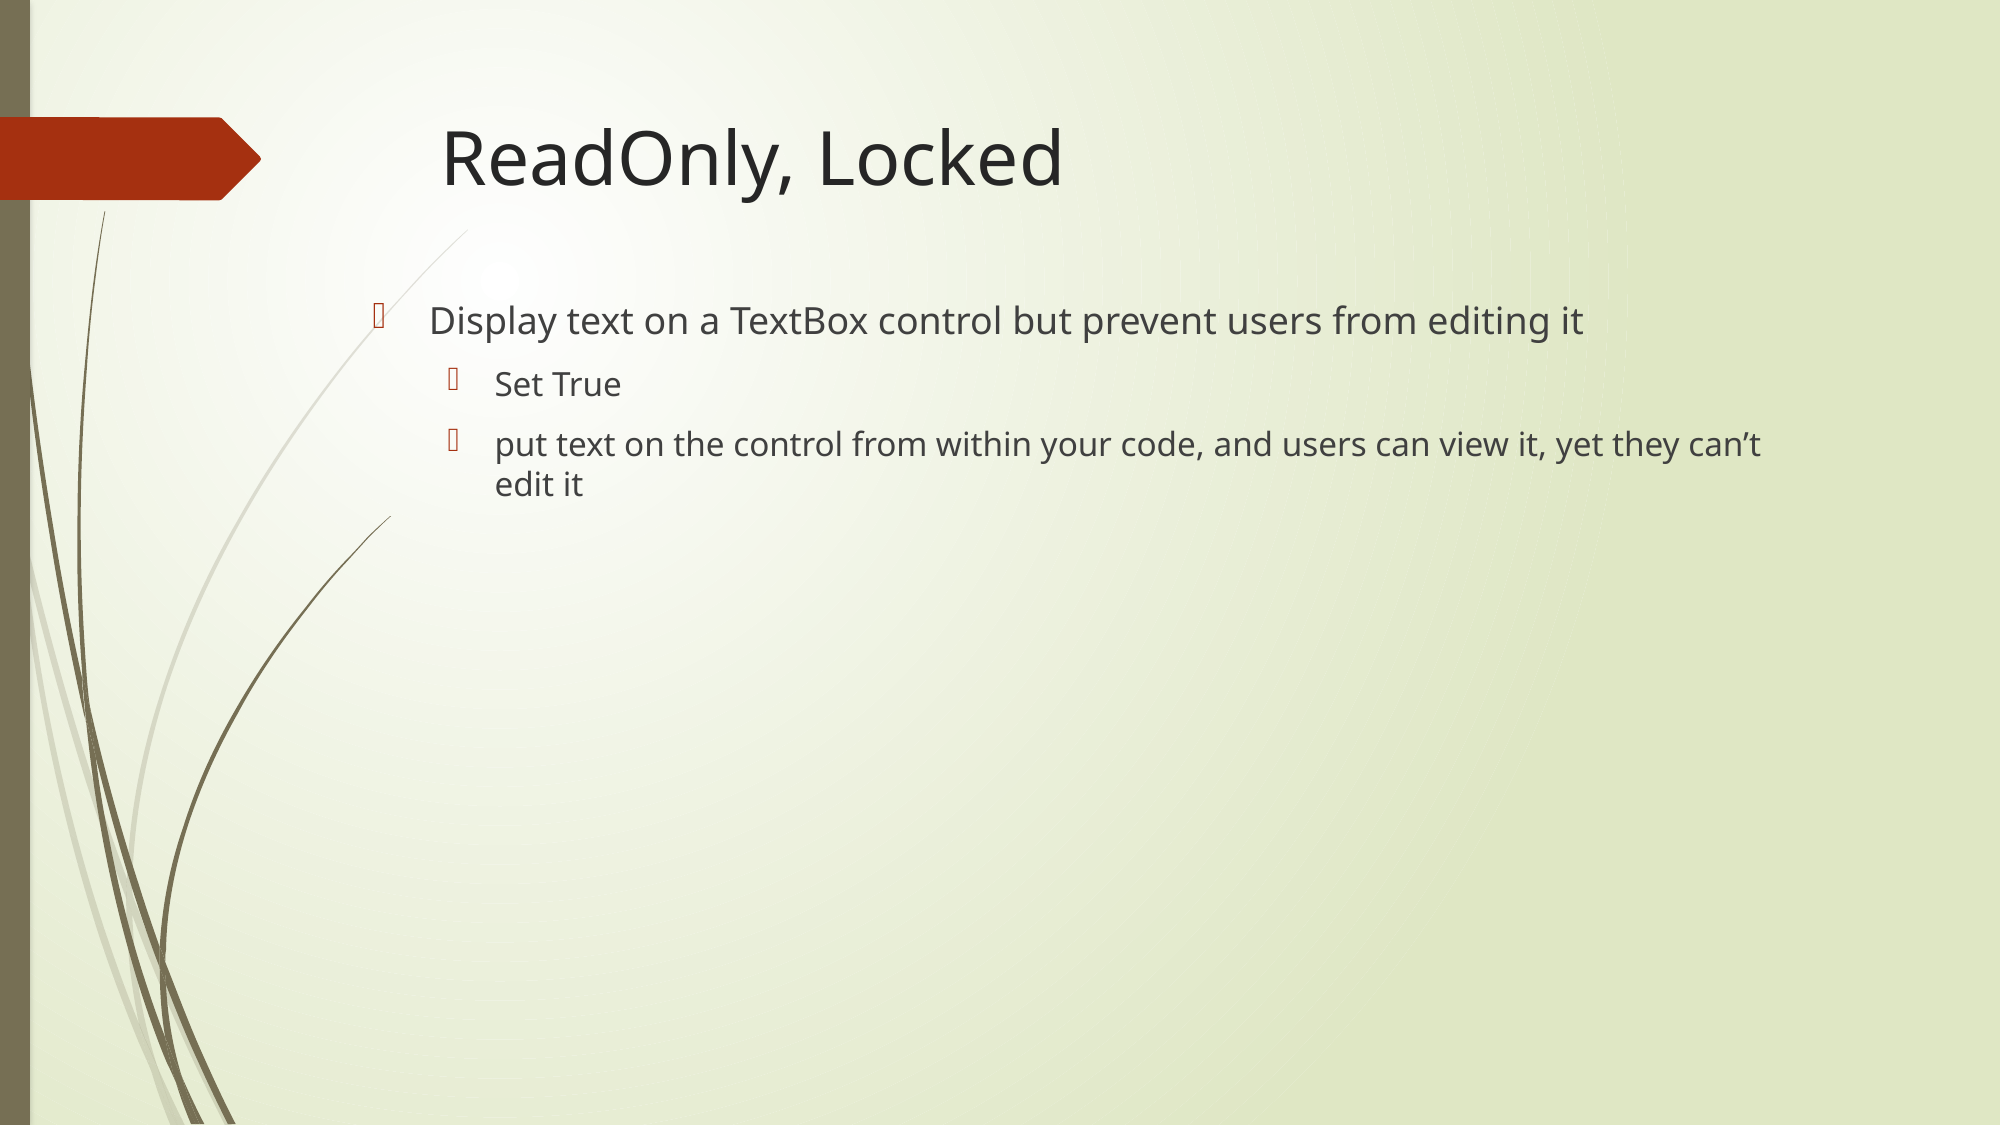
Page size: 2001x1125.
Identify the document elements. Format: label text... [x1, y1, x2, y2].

title ReadOnly, Locked [425, 102, 1888, 313]
list Display text on a TextBox control but prevent users from editing it Set True put text on the control from within your code, and users can view it, yet they can’t edit it [357, 289, 1821, 910]
